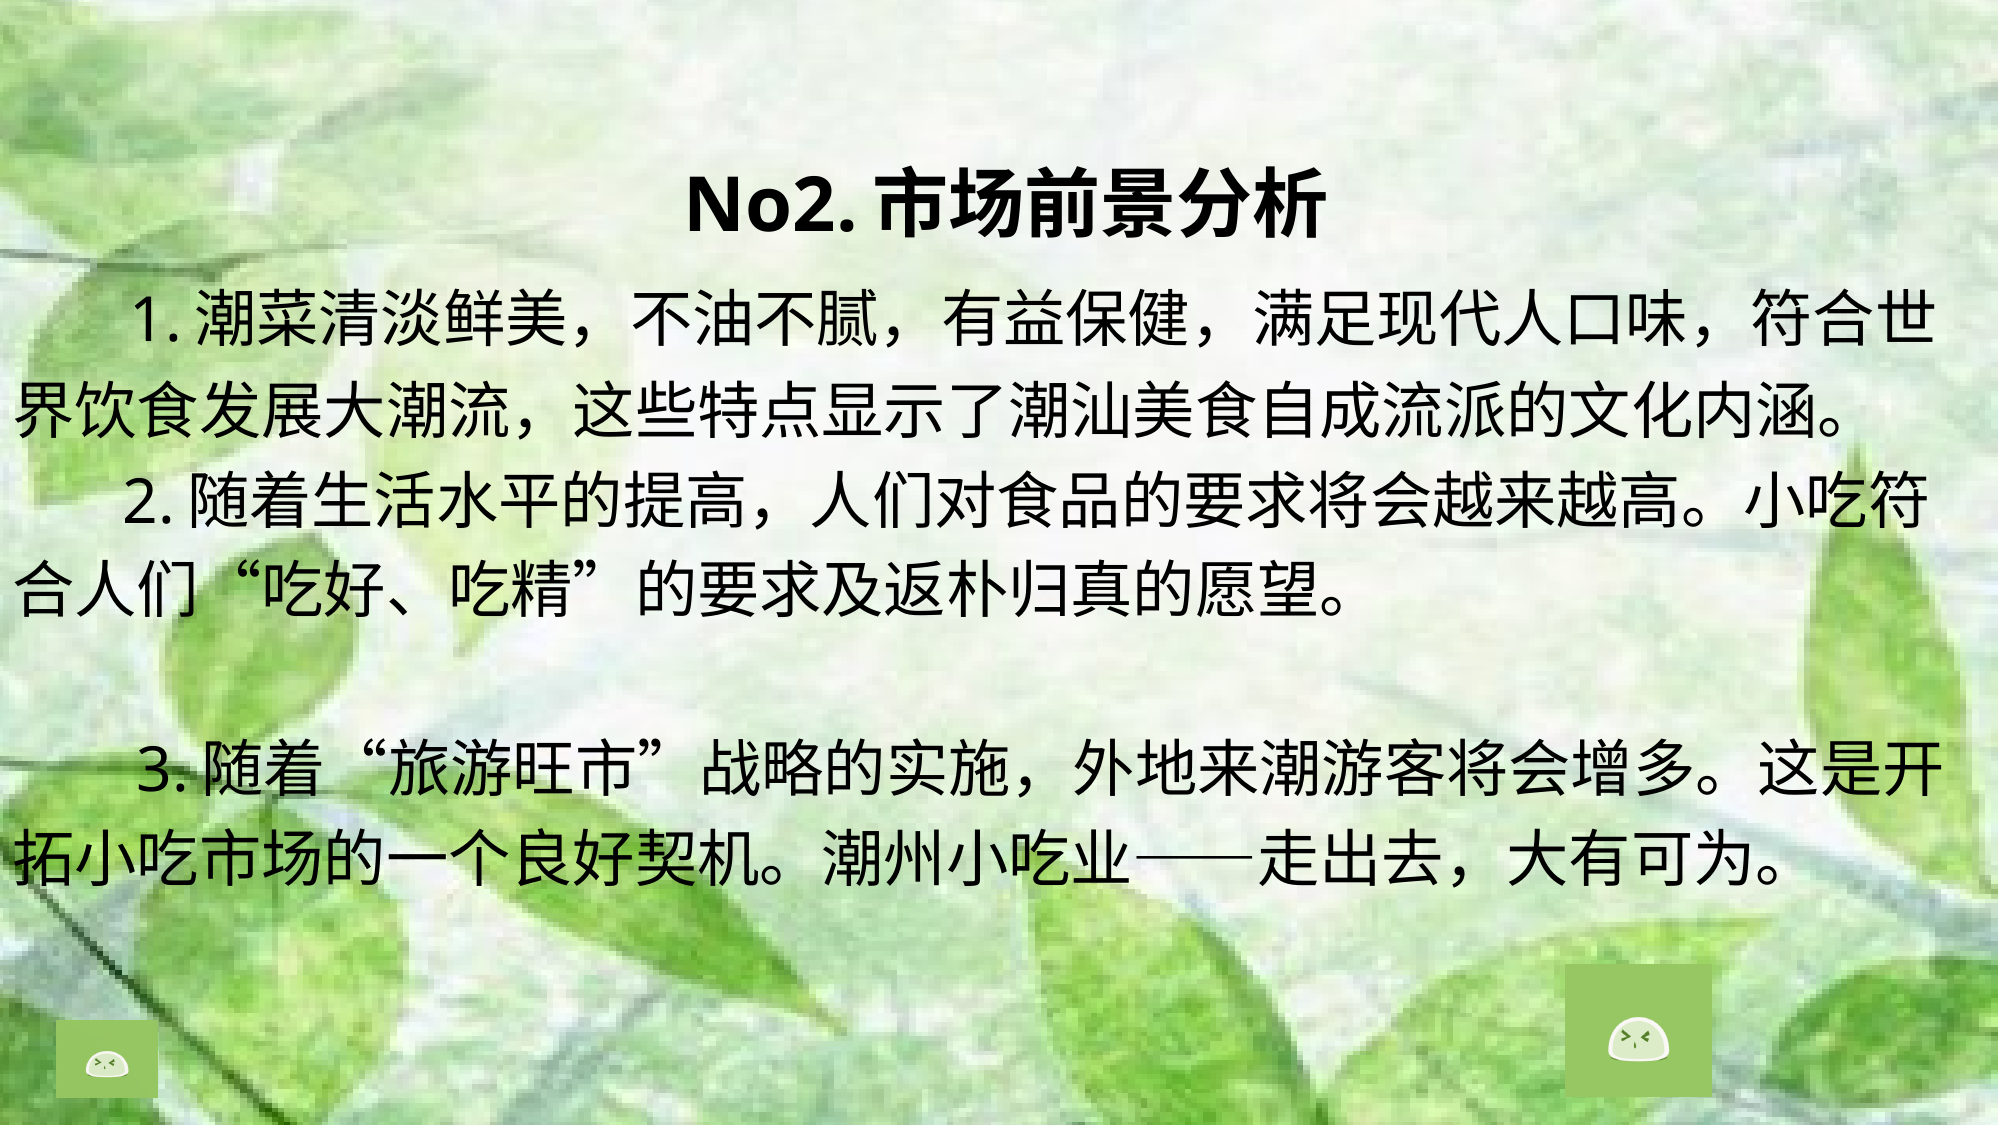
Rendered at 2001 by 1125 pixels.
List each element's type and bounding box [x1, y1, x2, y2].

picture [56, 1020, 158, 1098]
list [0, 0, 1998, 1125]
picture [1565, 964, 1712, 1098]
